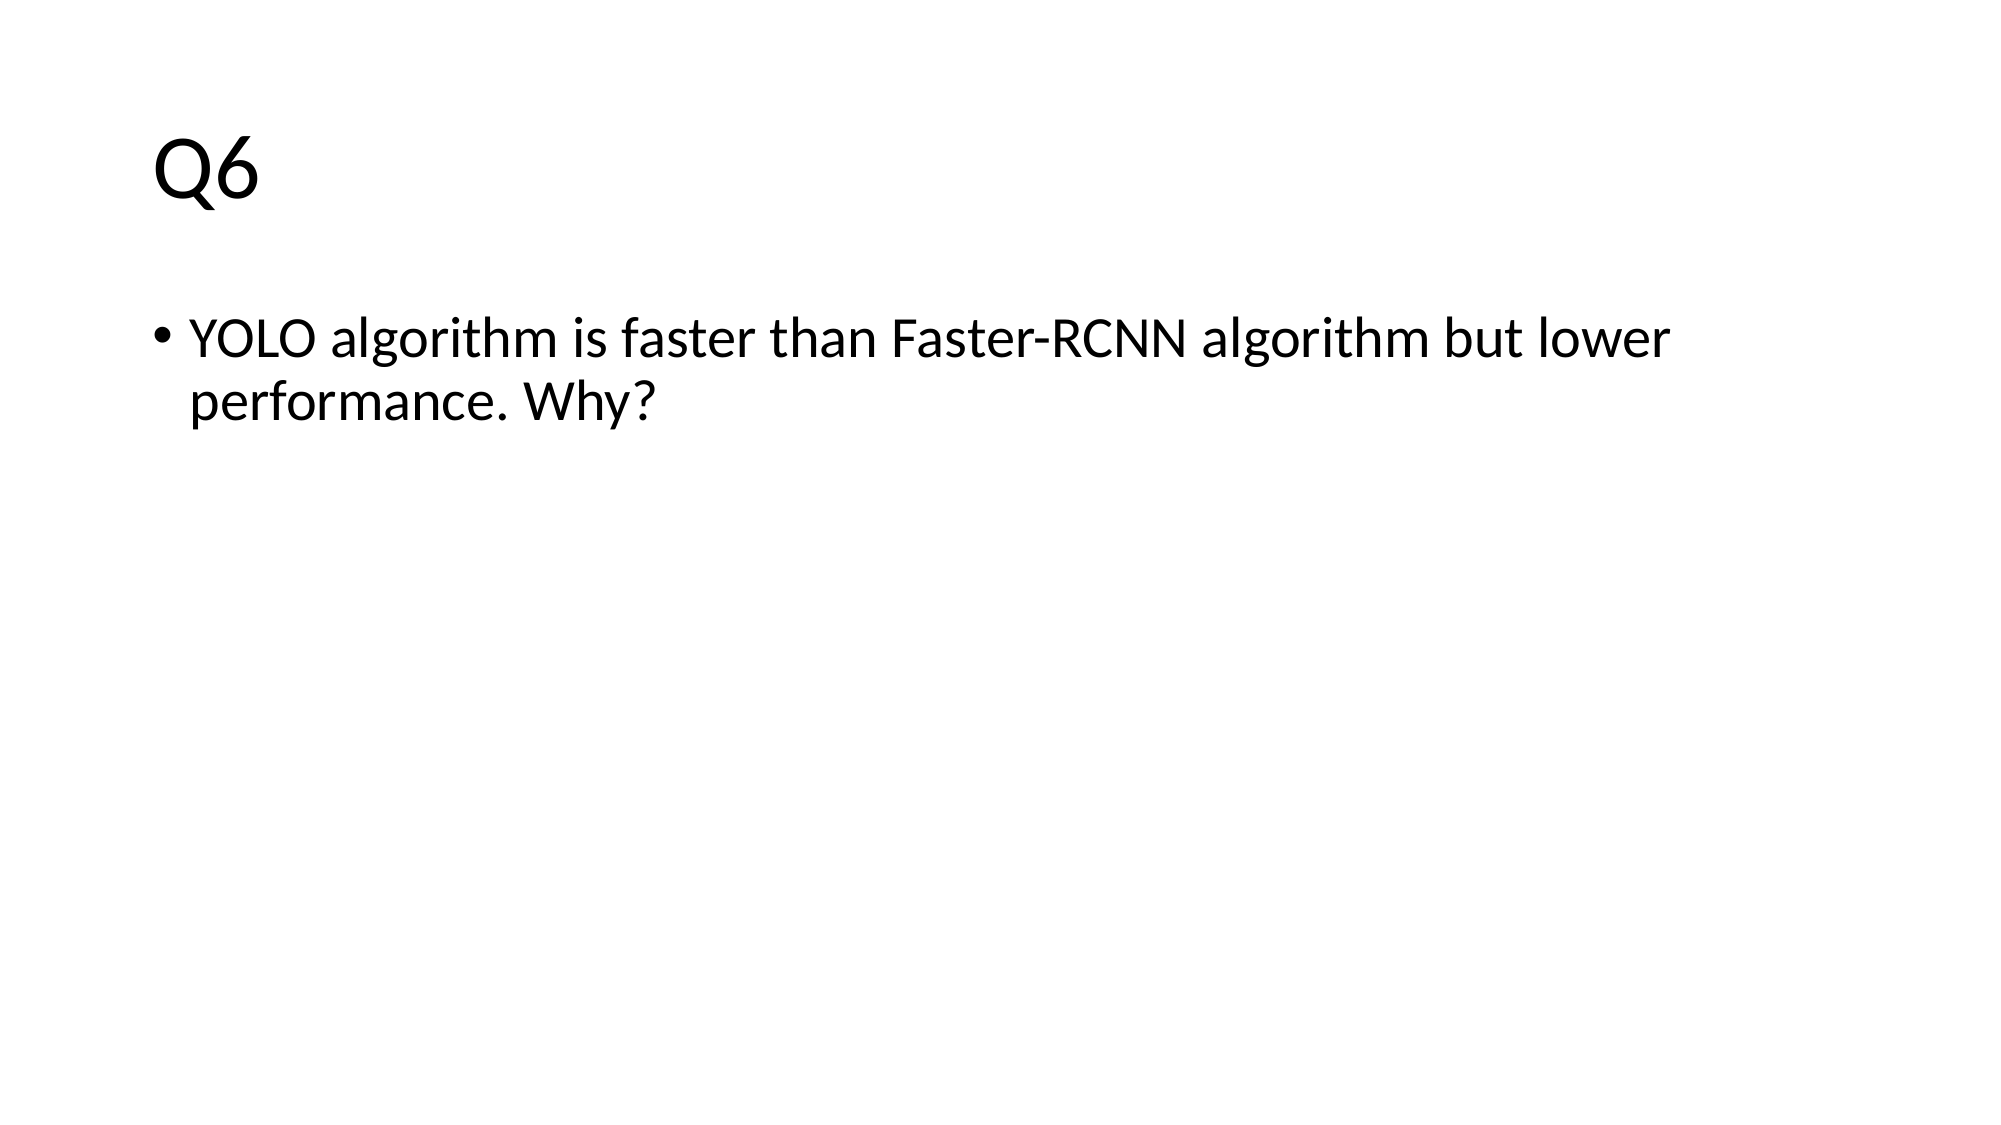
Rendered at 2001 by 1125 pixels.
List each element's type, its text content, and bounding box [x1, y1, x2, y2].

list YOLO algorithm is faster than Faster-RCNN algorithm but lower performance. Why? [137, 299, 1863, 1014]
title Q6 [137, 59, 1863, 278]
